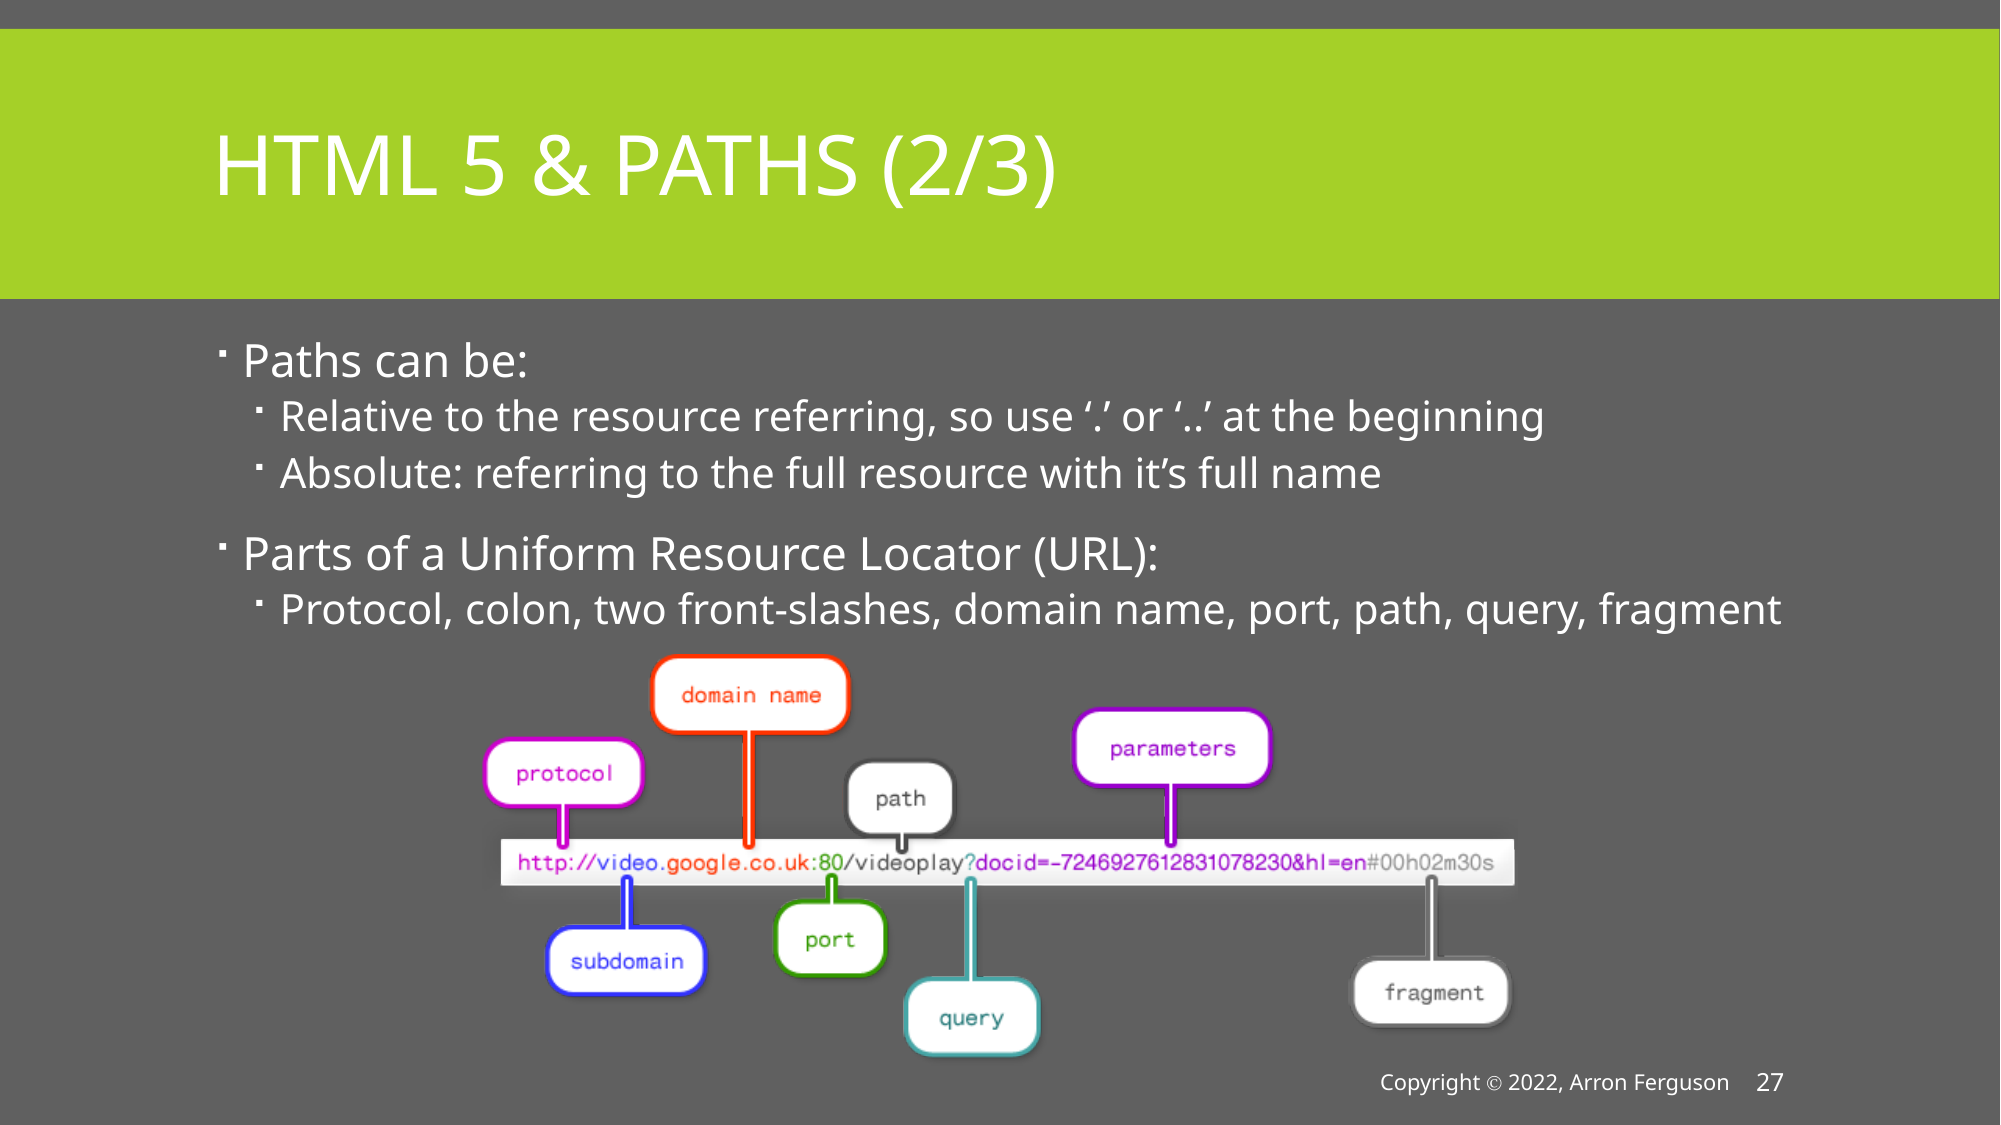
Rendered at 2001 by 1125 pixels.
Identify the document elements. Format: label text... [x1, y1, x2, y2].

slide_number 27 [1748, 1053, 1904, 1114]
footer Copyright Ⓒ 2022, Arron Ferguson [918, 1053, 1746, 1114]
picture [481, 654, 1519, 1066]
title HTML 5 & Paths (2/3) [197, 46, 1803, 295]
list Paths can be: Relative to the resource referring, so use ‘.’ or ‘..’ at the beginning Absolute: referring to the full resource with it’s full name Parts of a Uniform Resource Locator (URL): Protocol, colon, two front-slashes, domain name, port, path, query, fragment [197, 329, 1803, 1020]
